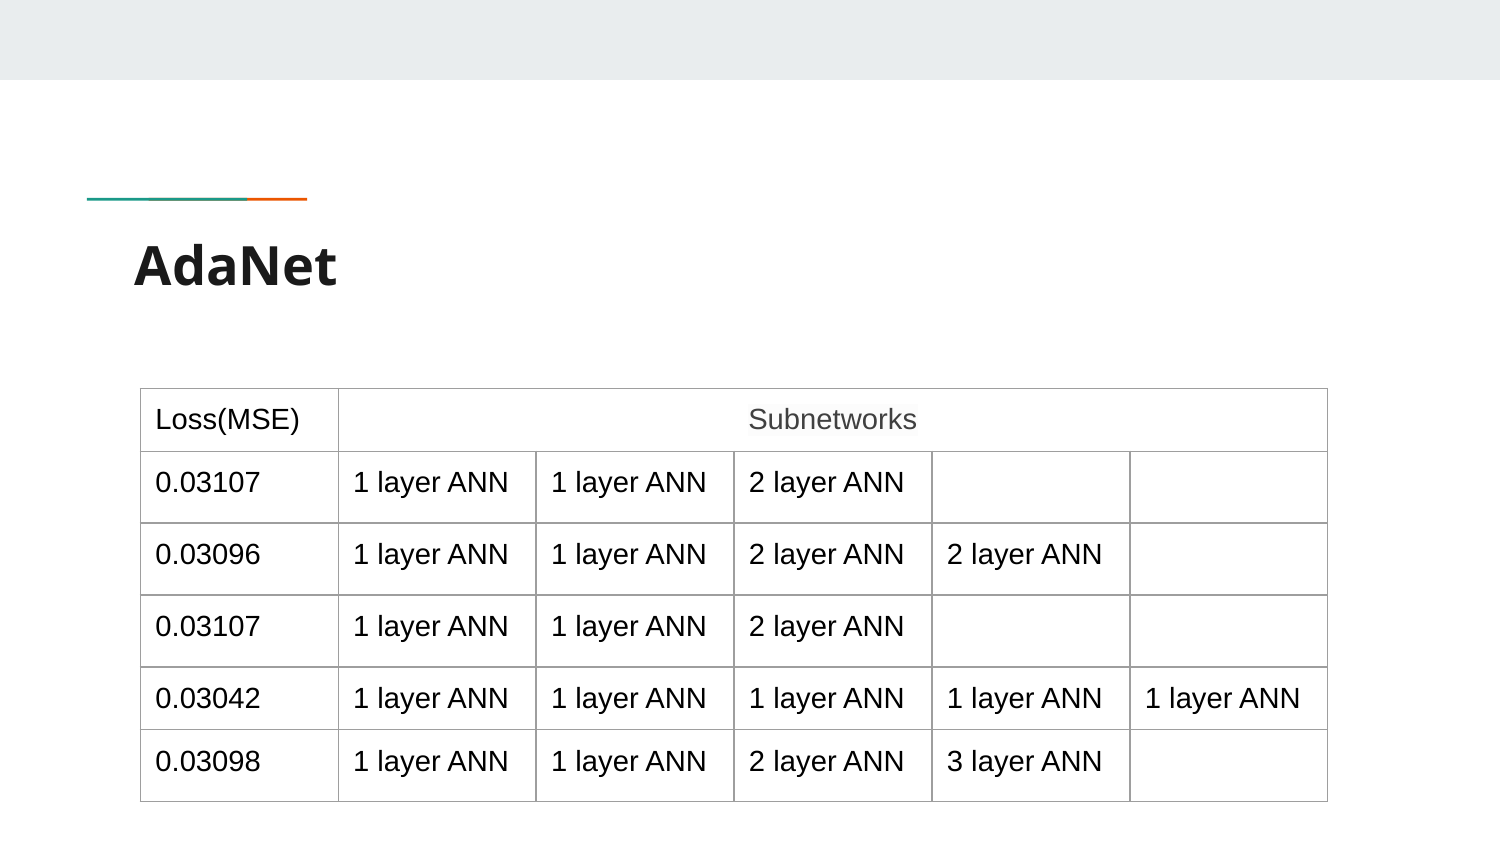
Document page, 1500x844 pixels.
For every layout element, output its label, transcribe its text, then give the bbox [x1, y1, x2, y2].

table_cell 1 layer ANN [339, 730, 535, 801]
table_cell 2 layer ANN [735, 596, 931, 666]
table_cell 1 layer ANN [735, 668, 931, 729]
table_cell 2 layer ANN [735, 730, 931, 801]
table_cell [1131, 524, 1327, 594]
table_header Subnetworks [339, 389, 1327, 451]
table_cell 2 layer ANN [933, 524, 1129, 594]
table_cell 2 layer ANN [735, 524, 931, 594]
table_cell 1 layer ANN [537, 524, 733, 594]
table_cell 0.03096 [141, 524, 338, 594]
table_cell 1 layer ANN [933, 668, 1129, 729]
table_cell [1131, 452, 1327, 522]
table_cell 0.03042 [141, 668, 338, 729]
table_cell 1 layer ANN [339, 524, 535, 594]
title AdaNet [119, 216, 1381, 305]
table_cell [933, 452, 1129, 522]
table_cell 1 layer ANN [537, 596, 733, 666]
table_cell [1131, 596, 1327, 666]
table_cell 0.03098 [141, 730, 338, 801]
table_cell 3 layer ANN [933, 730, 1129, 801]
table_cell 1 layer ANN [537, 730, 733, 801]
table_cell 0.03107 [141, 596, 338, 666]
table_cell 1 layer ANN [537, 452, 733, 522]
table_cell [933, 596, 1129, 666]
table_cell 1 layer ANN [339, 668, 535, 729]
table_cell 1 layer ANN [1131, 668, 1327, 729]
table_cell 2 layer ANN [735, 452, 931, 522]
table_cell [1131, 730, 1327, 801]
table_cell 1 layer ANN [339, 452, 535, 522]
table_cell 0.03107 [141, 452, 338, 522]
table_header Loss(MSE) [141, 389, 338, 451]
table_cell 1 layer ANN [339, 596, 535, 666]
table_cell 1 layer ANN [537, 668, 733, 729]
